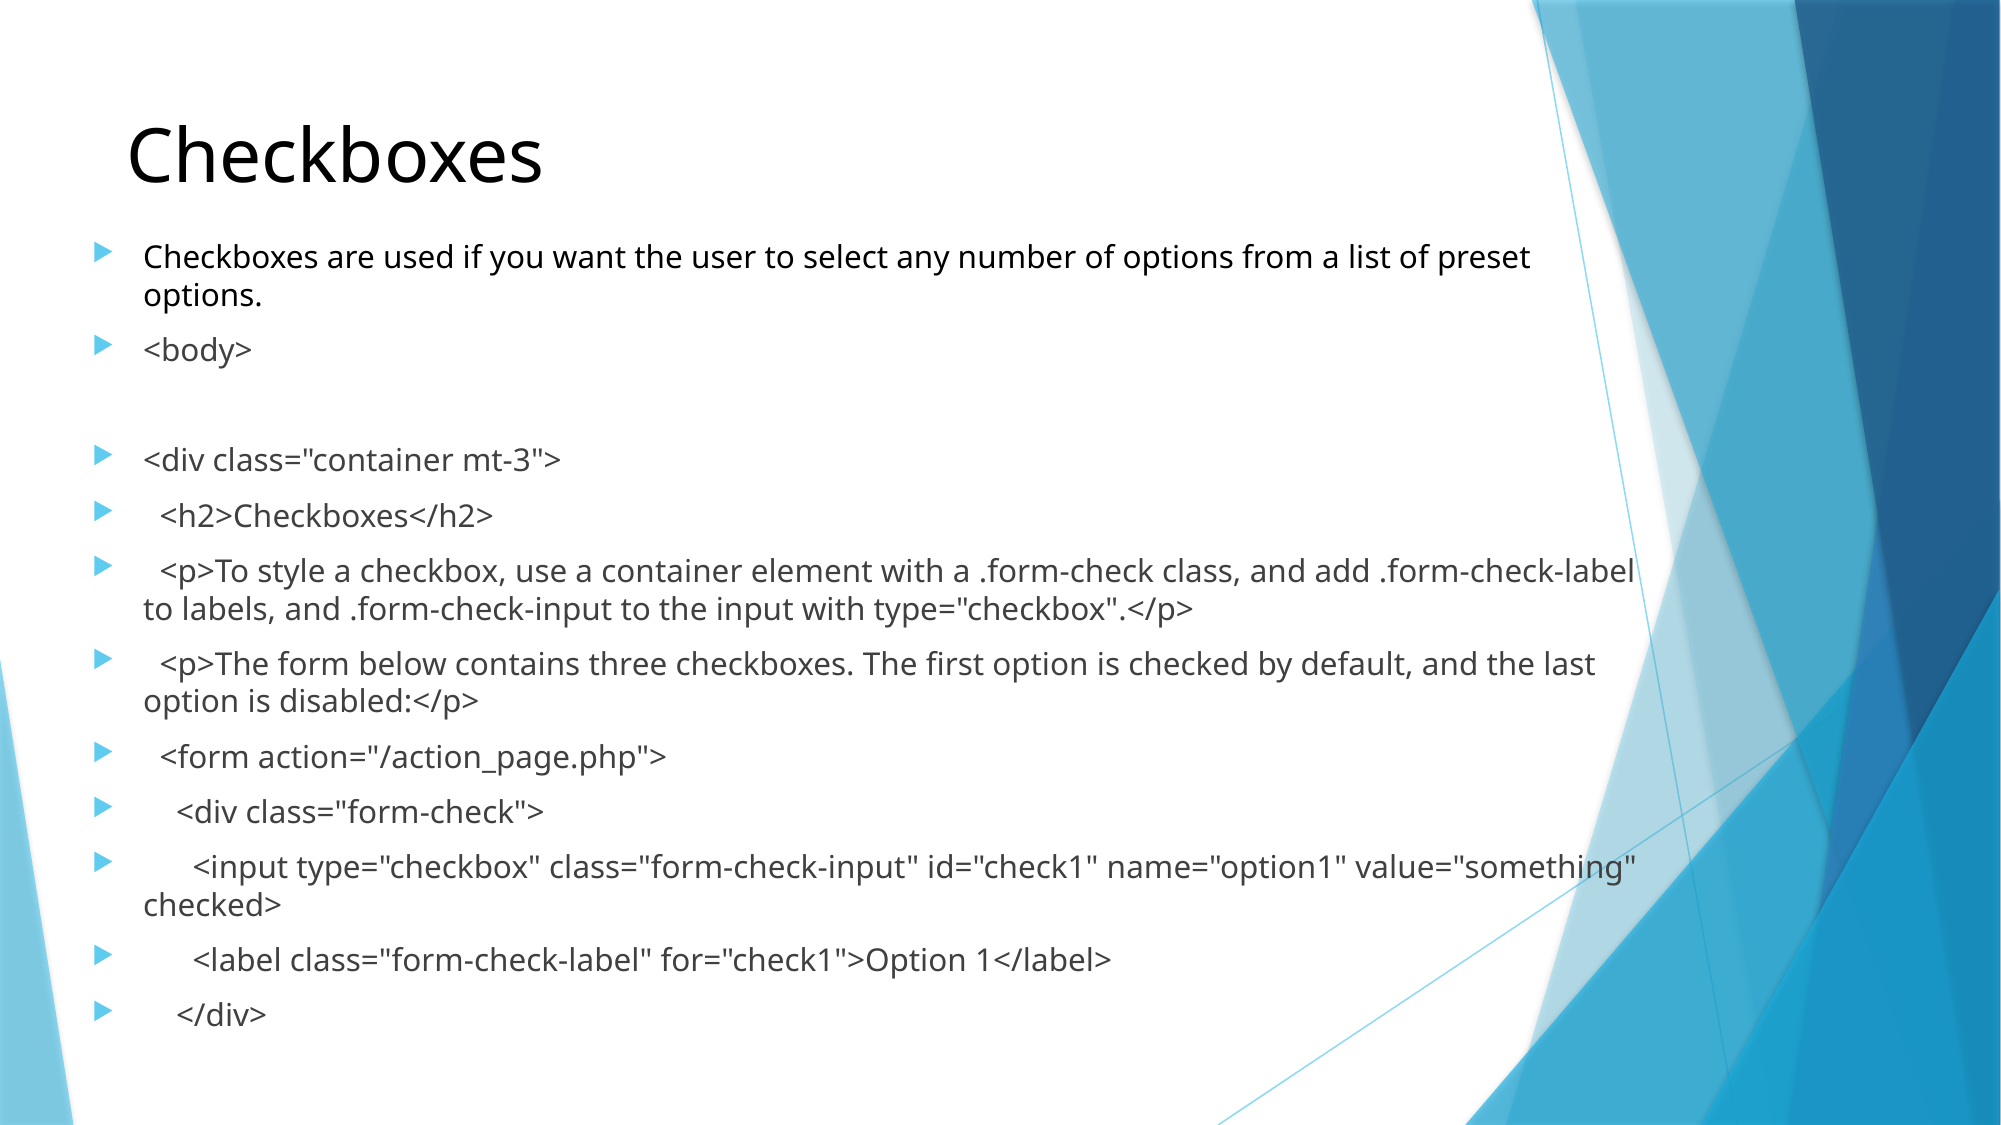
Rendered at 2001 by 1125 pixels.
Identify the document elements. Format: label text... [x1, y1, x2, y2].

title Checkboxes [111, 99, 1522, 229]
list Checkboxes are used if you want the user to select any number of options from a list of preset options. <body> <div class="container mt-3"> <h2>Checkboxes</h2> <p>To style a checkbox, use a container element with a .form-check class, and add .form-check-label to labels, and .form-check-input to the input with type="checkbox".</p> <p>The form below contains three checkboxes. The first option is checked by default, and the last option is disabled:</p> <form action="/action_page.php"> <div class="form-check"> <input type="checkbox" class="form-check-input" id="check1" name="option1" value="something" checked> <label class="form-check-label" for="check1">Option 1</label> </div> [77, 229, 1671, 1046]
